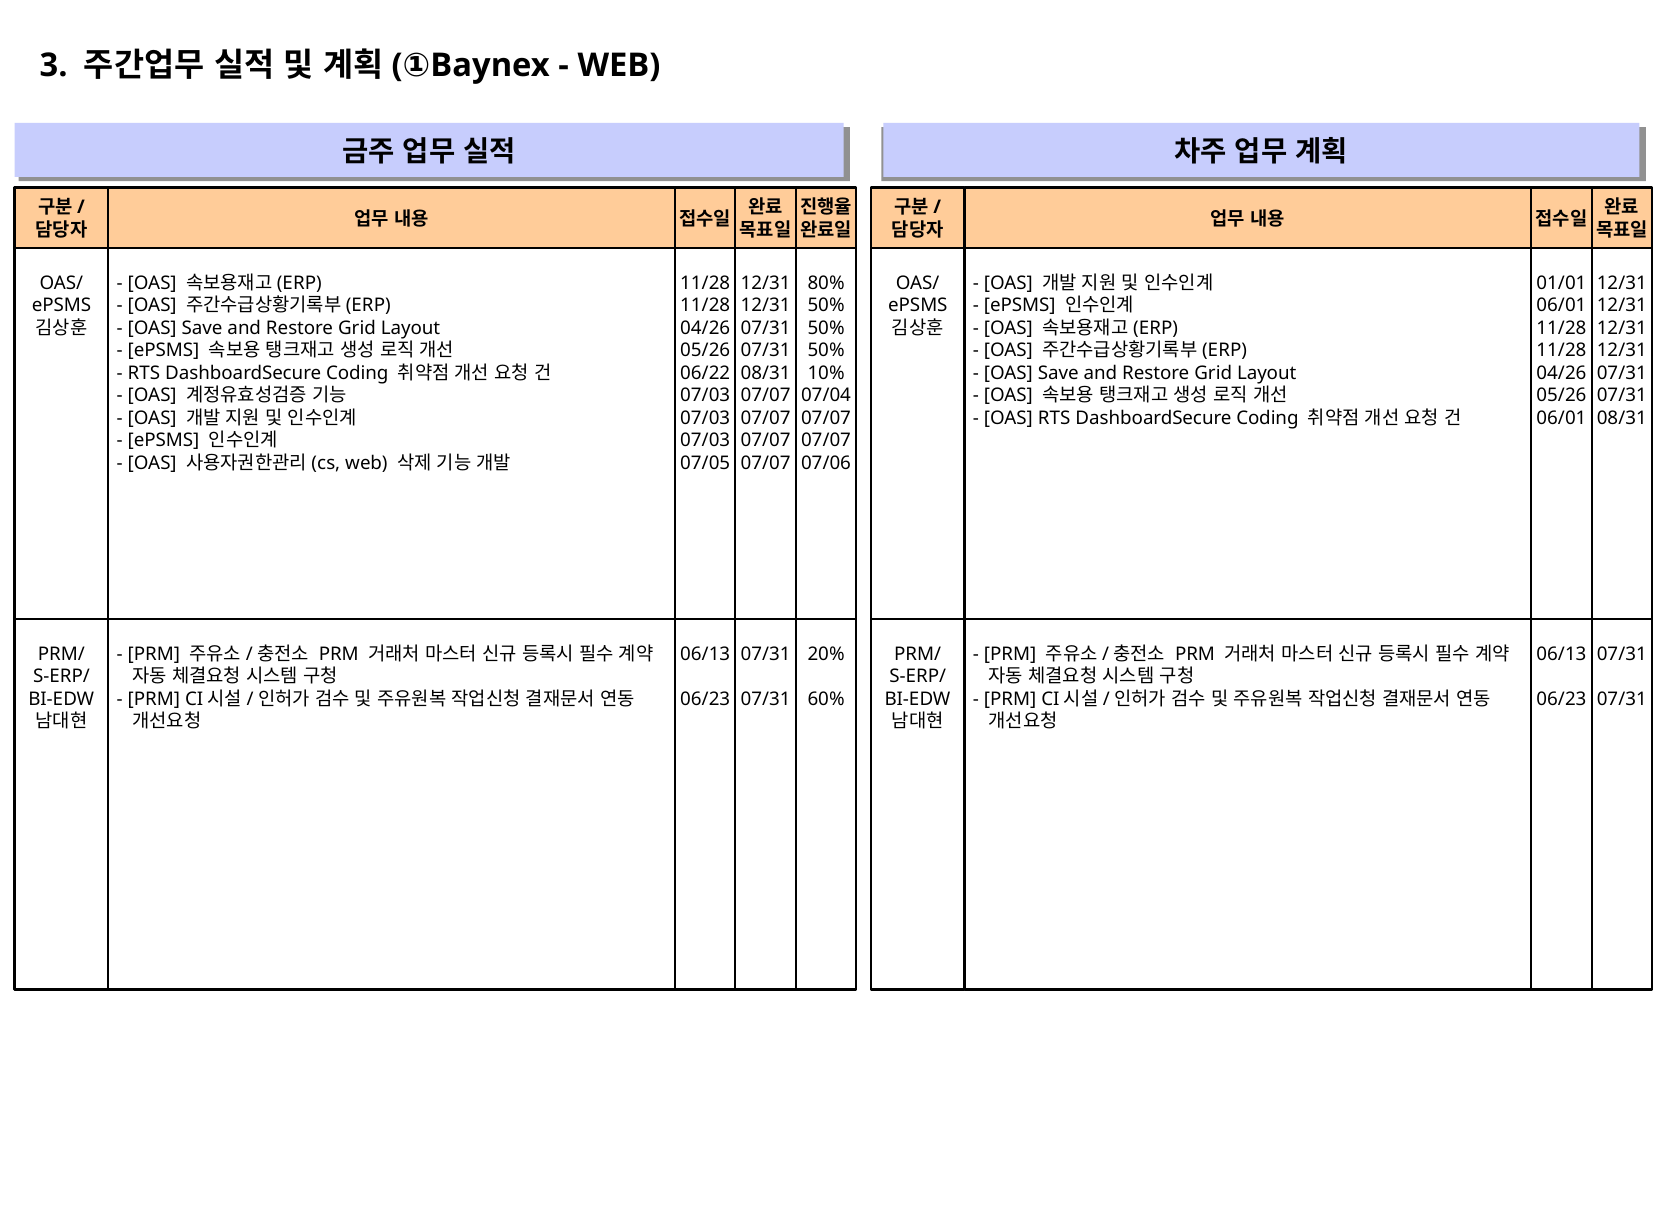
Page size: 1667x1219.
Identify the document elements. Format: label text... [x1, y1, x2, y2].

text_box 07/31 07/31 [1592, 618, 1653, 990]
text_box [108, 618, 675, 990]
text_box 완료 목표일 [735, 187, 795, 247]
text_box 접수일 [1531, 187, 1591, 247]
text_box 07/31 07/31 [736, 618, 795, 990]
text_box 12/31 12/31 07/31 07/31 08/31 07/07 07/07 07/07 07/07 [736, 247, 795, 618]
text_box OAS/ ePSMS 김상훈 [14, 247, 108, 618]
text_box PRM/ S-ERP/ BI-EDW 남대현 [14, 618, 108, 990]
text_box 완료 목표일 [1591, 187, 1653, 247]
text_box 06/13 06/23 [1532, 618, 1592, 990]
text_box [108, 247, 675, 618]
text_box 업무 내용 [108, 187, 675, 247]
text_box 차주 업무 계획 [883, 122, 1640, 177]
text_box 06/13 06/23 [675, 618, 736, 990]
text_box 20% 60% [795, 618, 857, 990]
text_box 80% 50% 50% 50% 10% 07/04 07/07 07/07 07/06 [795, 247, 857, 618]
text_box 11/28 11/28 04/26 05/26 06/22 07/03 07/03 07/03 07/05 [675, 247, 736, 618]
text_box 구분/ 담당자 [14, 187, 108, 247]
text_box " " [18, 127, 850, 182]
text_box 진행율 완료일 [795, 187, 857, 247]
text_box 금주 업무 실적 [14, 122, 844, 177]
text_box 구분/ 담당자 [870, 187, 964, 247]
text_box PRM/ S-ERP/ BI-EDW 남대현 [870, 618, 964, 990]
text_box 01/01 06/01 11/28 11/28 04/26 05/26 06/01 [1532, 247, 1592, 618]
text_box 접수일 [675, 187, 735, 247]
text_box " " [881, 127, 1646, 182]
text_box 업무 내용 [964, 187, 1531, 247]
text_box [964, 247, 1532, 618]
text_box 3. 주간업무 실적 및 계획(①Baynex - WEB) [39, 43, 1019, 107]
text_box OAS/ ePSMS 김상훈 [870, 247, 964, 618]
text_box 12/31 12/31 12/31 12/31 07/31 07/31 08/31 [1592, 247, 1653, 618]
text_box [964, 618, 1532, 990]
